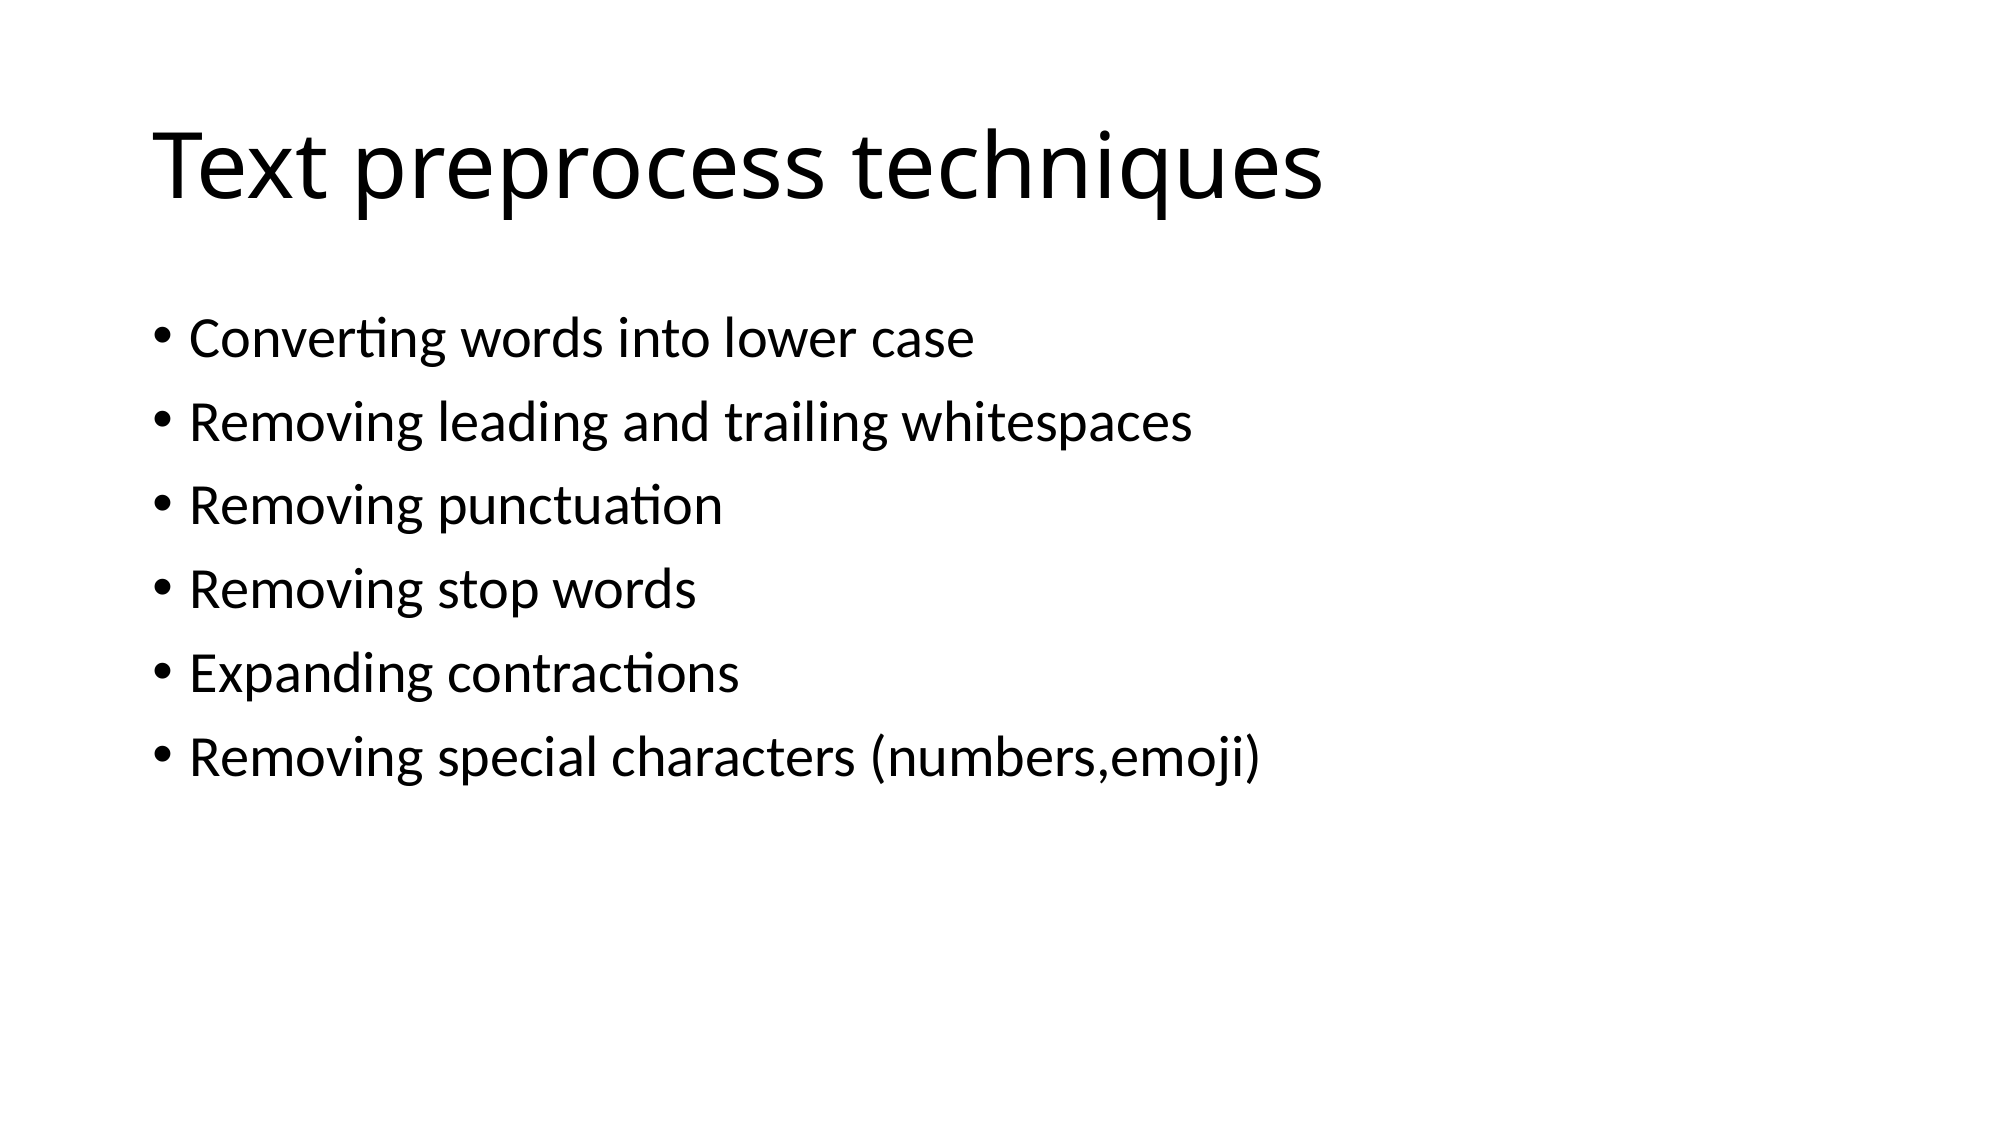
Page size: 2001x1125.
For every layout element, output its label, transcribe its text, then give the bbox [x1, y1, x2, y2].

list Converting words into lower case Removing leading and trailing whitespaces Removing punctuation Removing stop words Expanding contractions Removing special characters (numbers,emoji) [137, 299, 1863, 1014]
title Text preprocess techniques [137, 59, 1863, 278]
